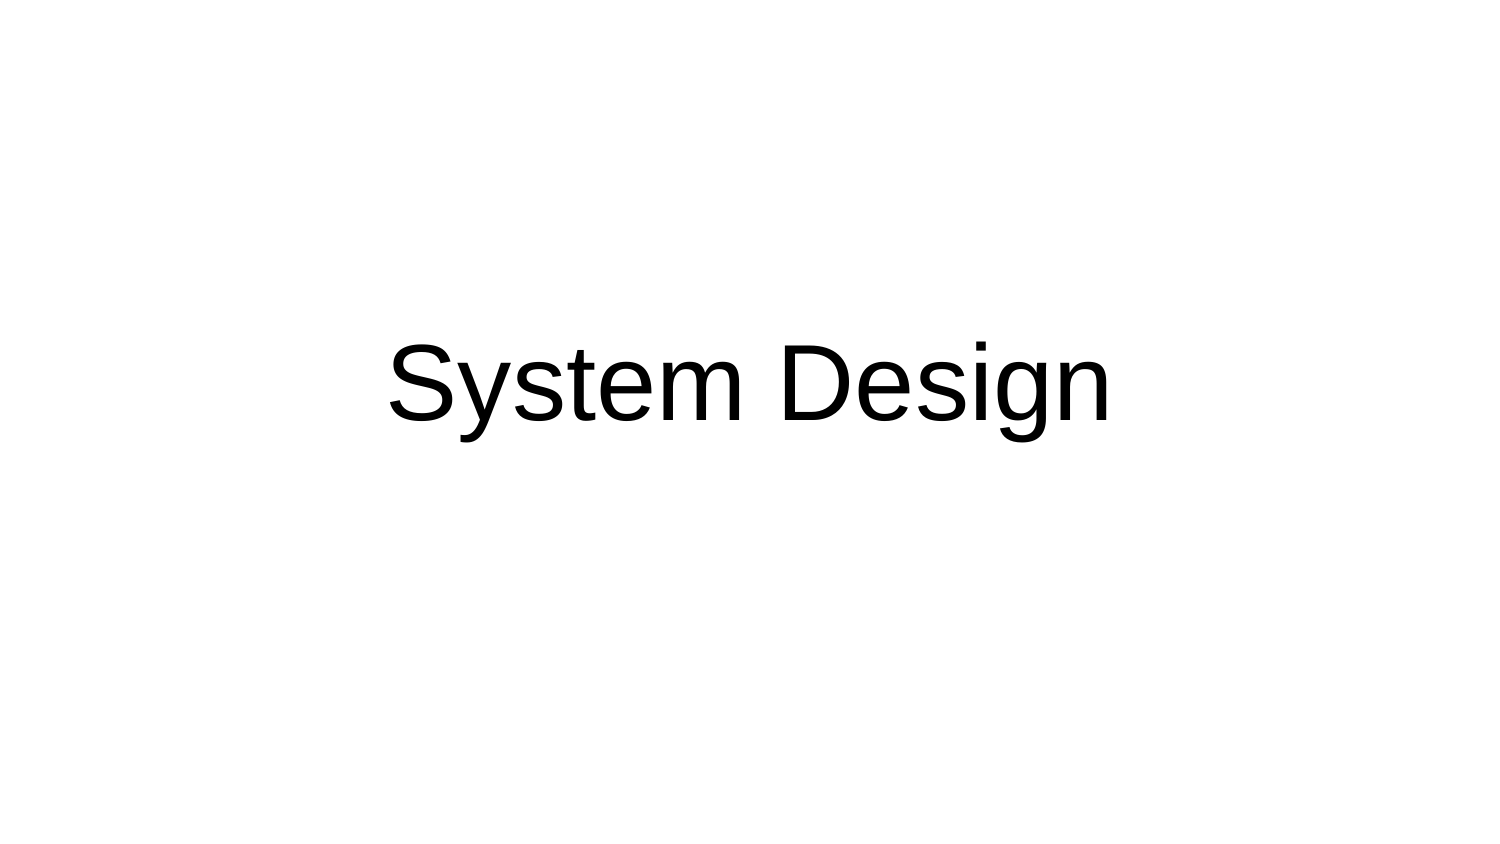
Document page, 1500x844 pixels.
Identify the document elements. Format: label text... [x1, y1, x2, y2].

title System Design [51, 122, 1449, 459]
